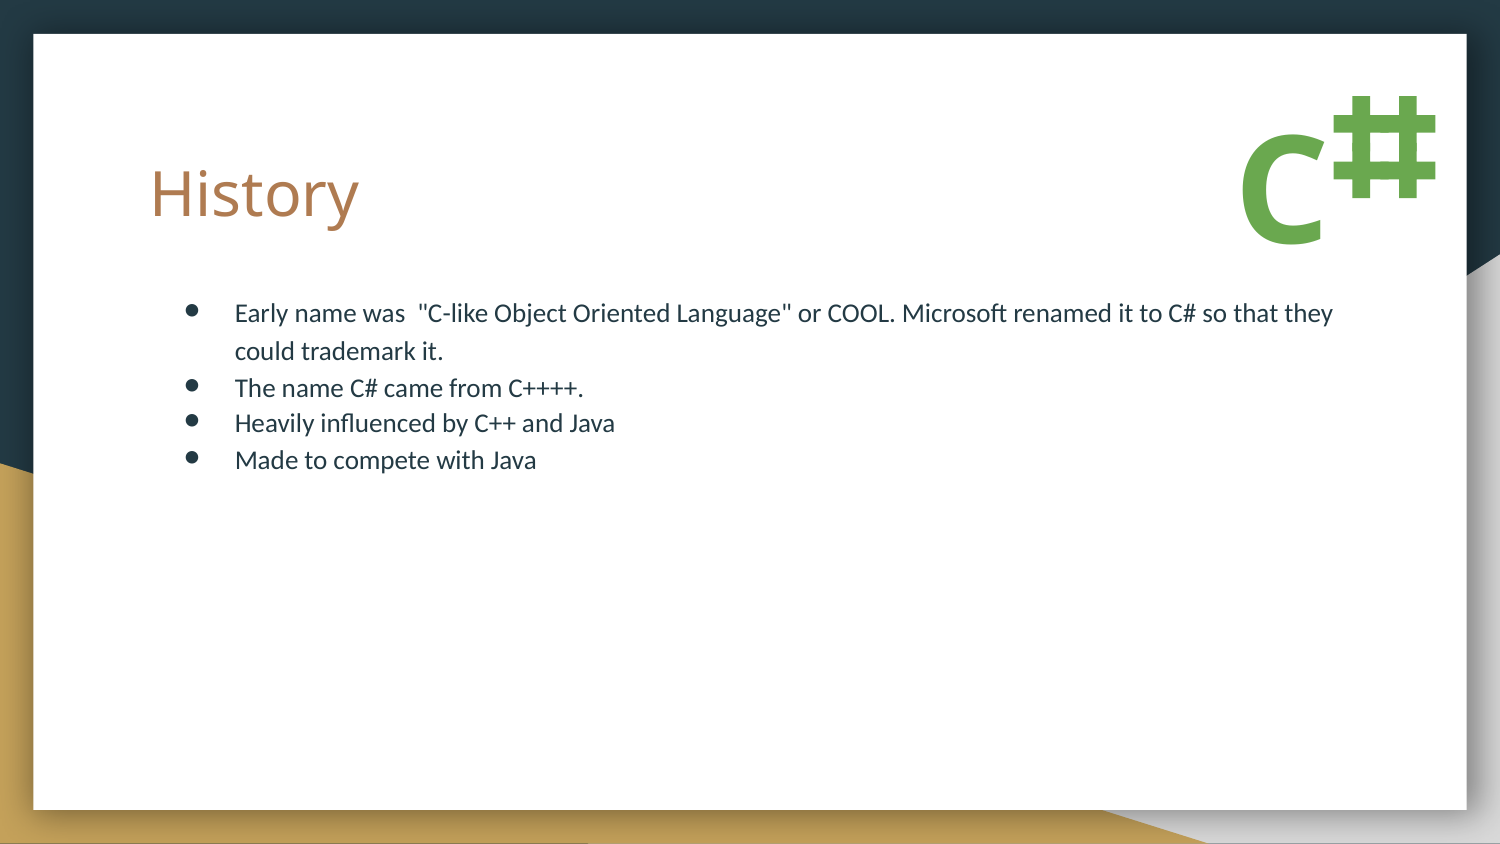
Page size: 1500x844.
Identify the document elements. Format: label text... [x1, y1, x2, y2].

text_box [1333, 142, 1389, 199]
list Early name was "C-like Object Oriented Language" or COOL. Microsoft renamed it to C# so that they could trademark it. The name C# came from C++++. [144, 275, 1376, 386]
text_box [1333, 96, 1380, 142]
list C [1219, 51, 1385, 287]
title History [134, 138, 434, 261]
text_box Heavily influenced by C++ and Java Made to compete with Java [144, 385, 1333, 499]
text_box [1380, 96, 1436, 152]
text_box [1389, 152, 1436, 199]
